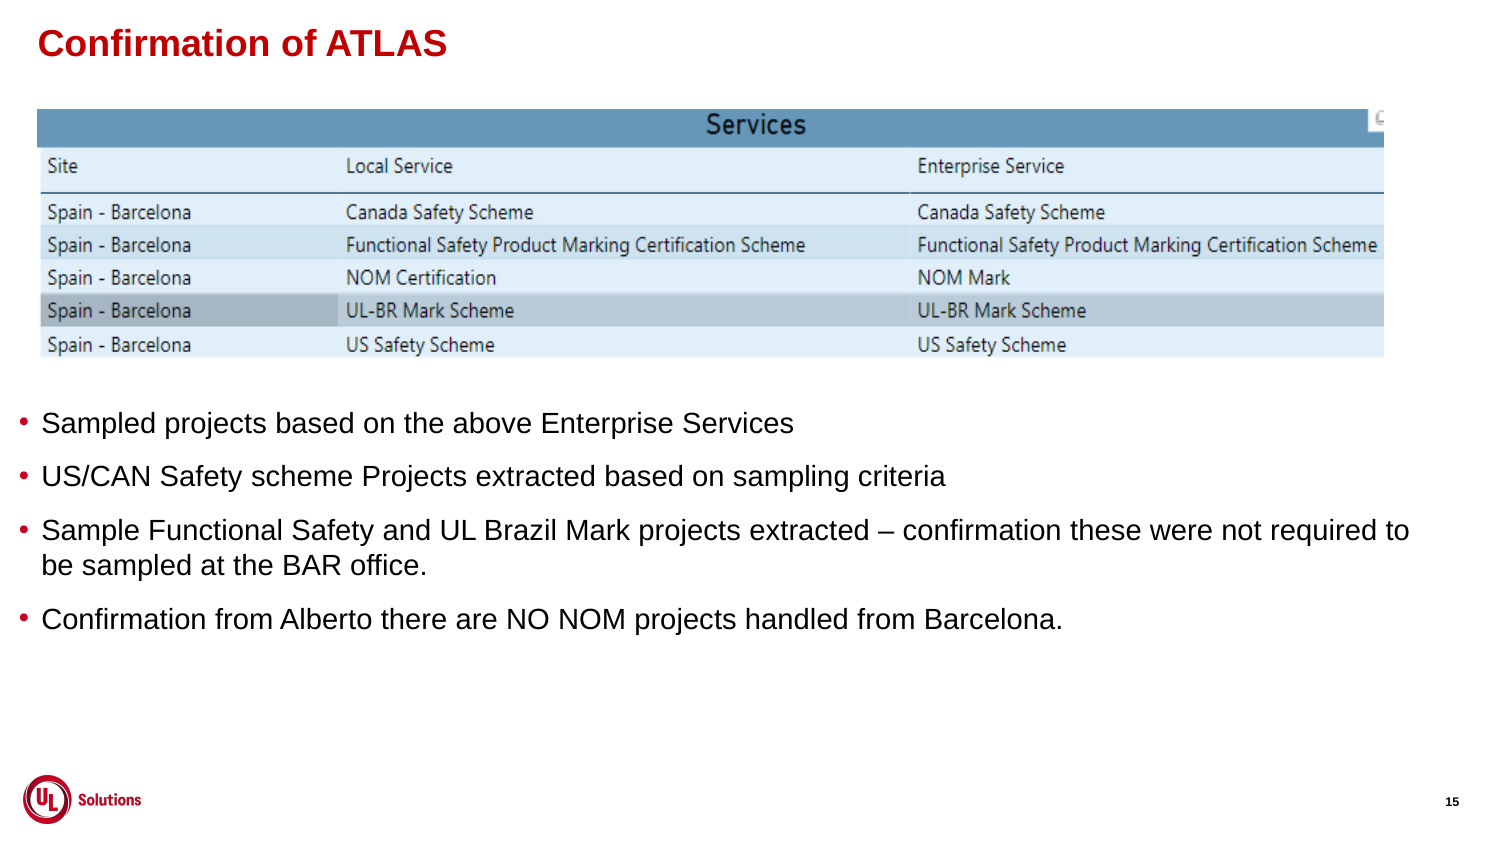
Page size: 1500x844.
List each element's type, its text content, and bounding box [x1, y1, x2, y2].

title Confirmation of ATLAS [37, 24, 1410, 91]
text_box Sampled projects based on the above Enterprise Services US/CAN Safety scheme Projects extracted based on sampling criteria Sample Functional Safety and UL Brazil Mark projects extracted – confirmation these were not required to be sampled at the BAR office. Confirmation from Alberto there are NO NOM projects handled from Barcelona. [18, 403, 1424, 636]
slide_number 15 [1409, 786, 1460, 809]
text_box [18, 109, 1482, 699]
picture [23, 775, 141, 824]
picture [36, 108, 1385, 359]
